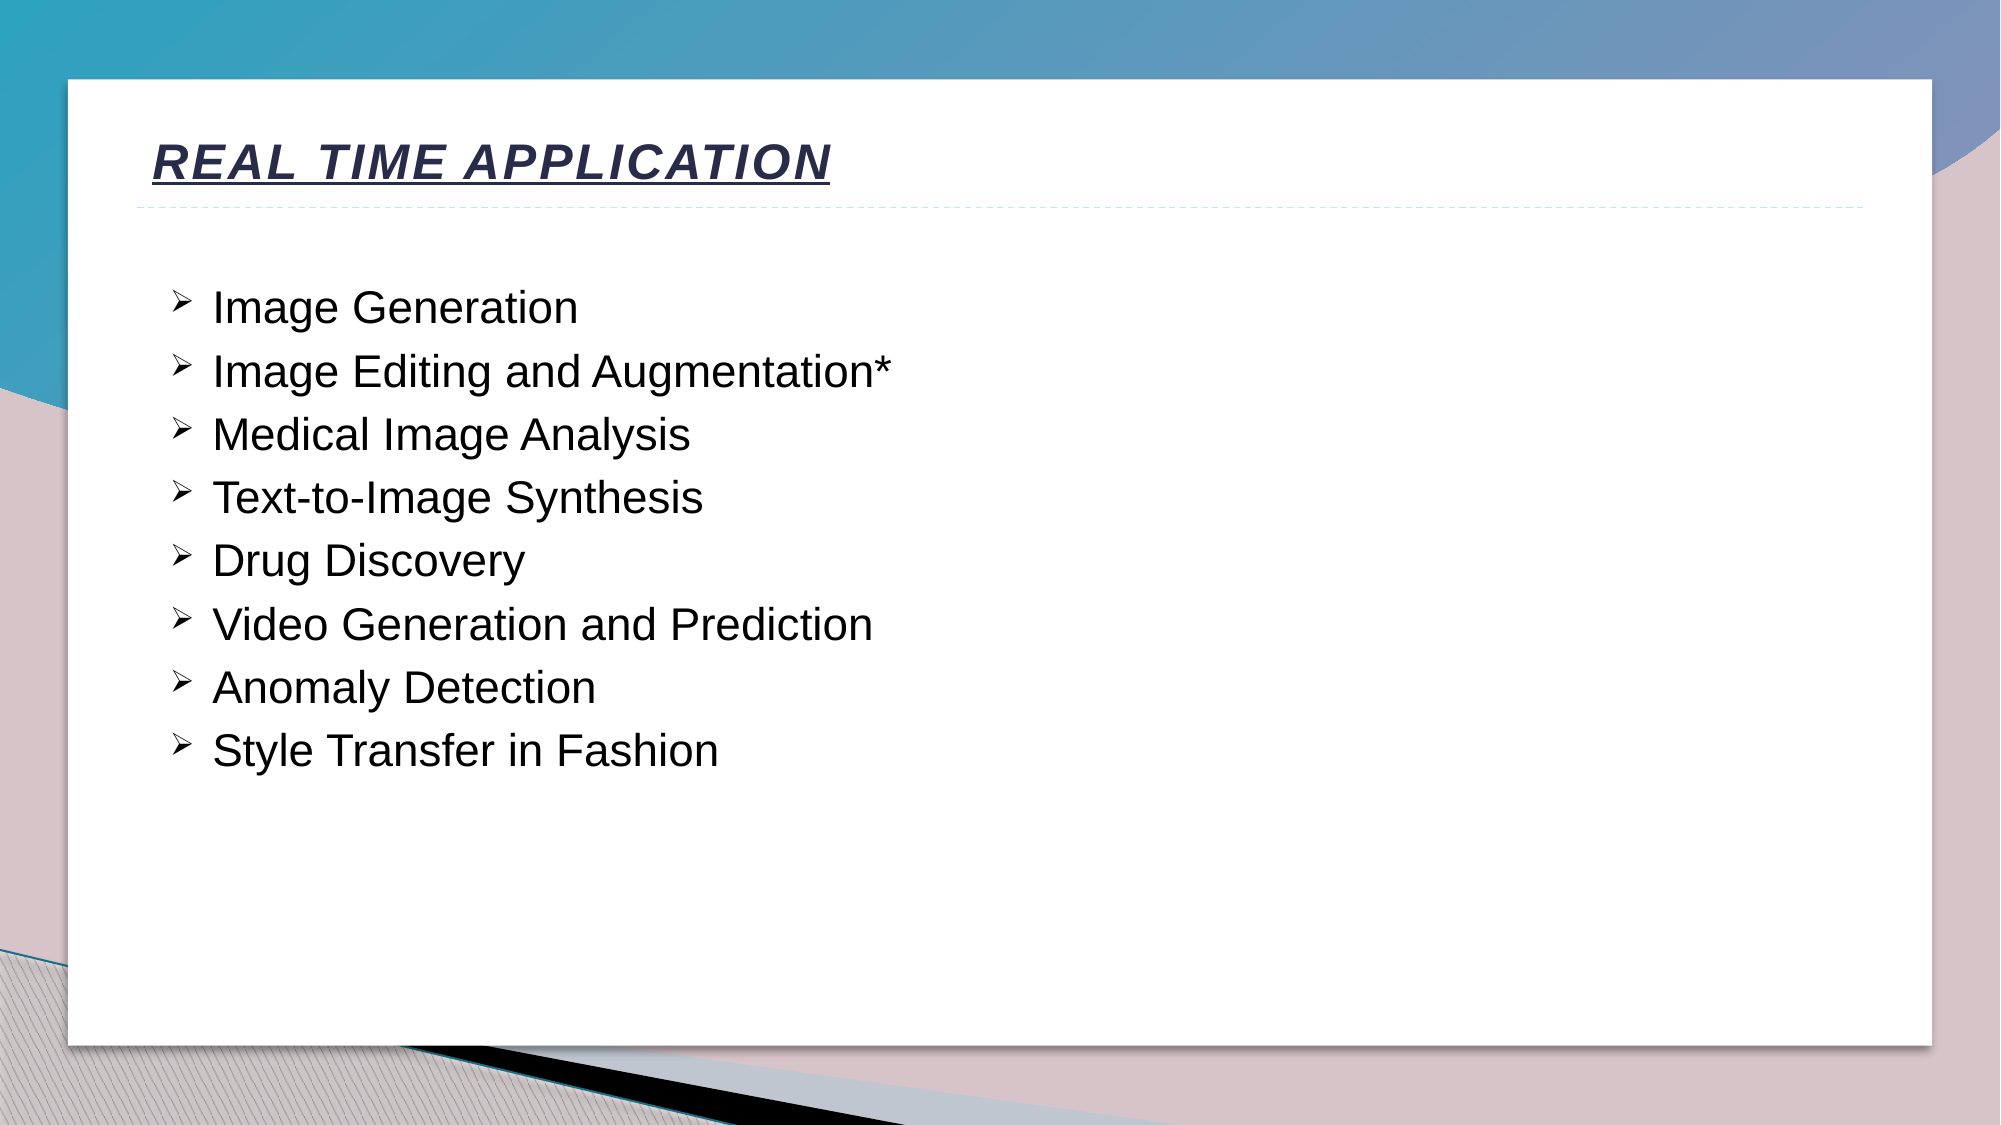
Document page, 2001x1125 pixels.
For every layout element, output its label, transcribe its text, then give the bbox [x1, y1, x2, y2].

list Image Generation Image Editing and Augmentation* Medical Image Analysis Text-to-Image Synthesis Drug Discovery Video Generation and Prediction Anomaly Detection Style Transfer in Fashion [137, 207, 1864, 1014]
title REAL TIME APPLICATION [137, 111, 1863, 207]
